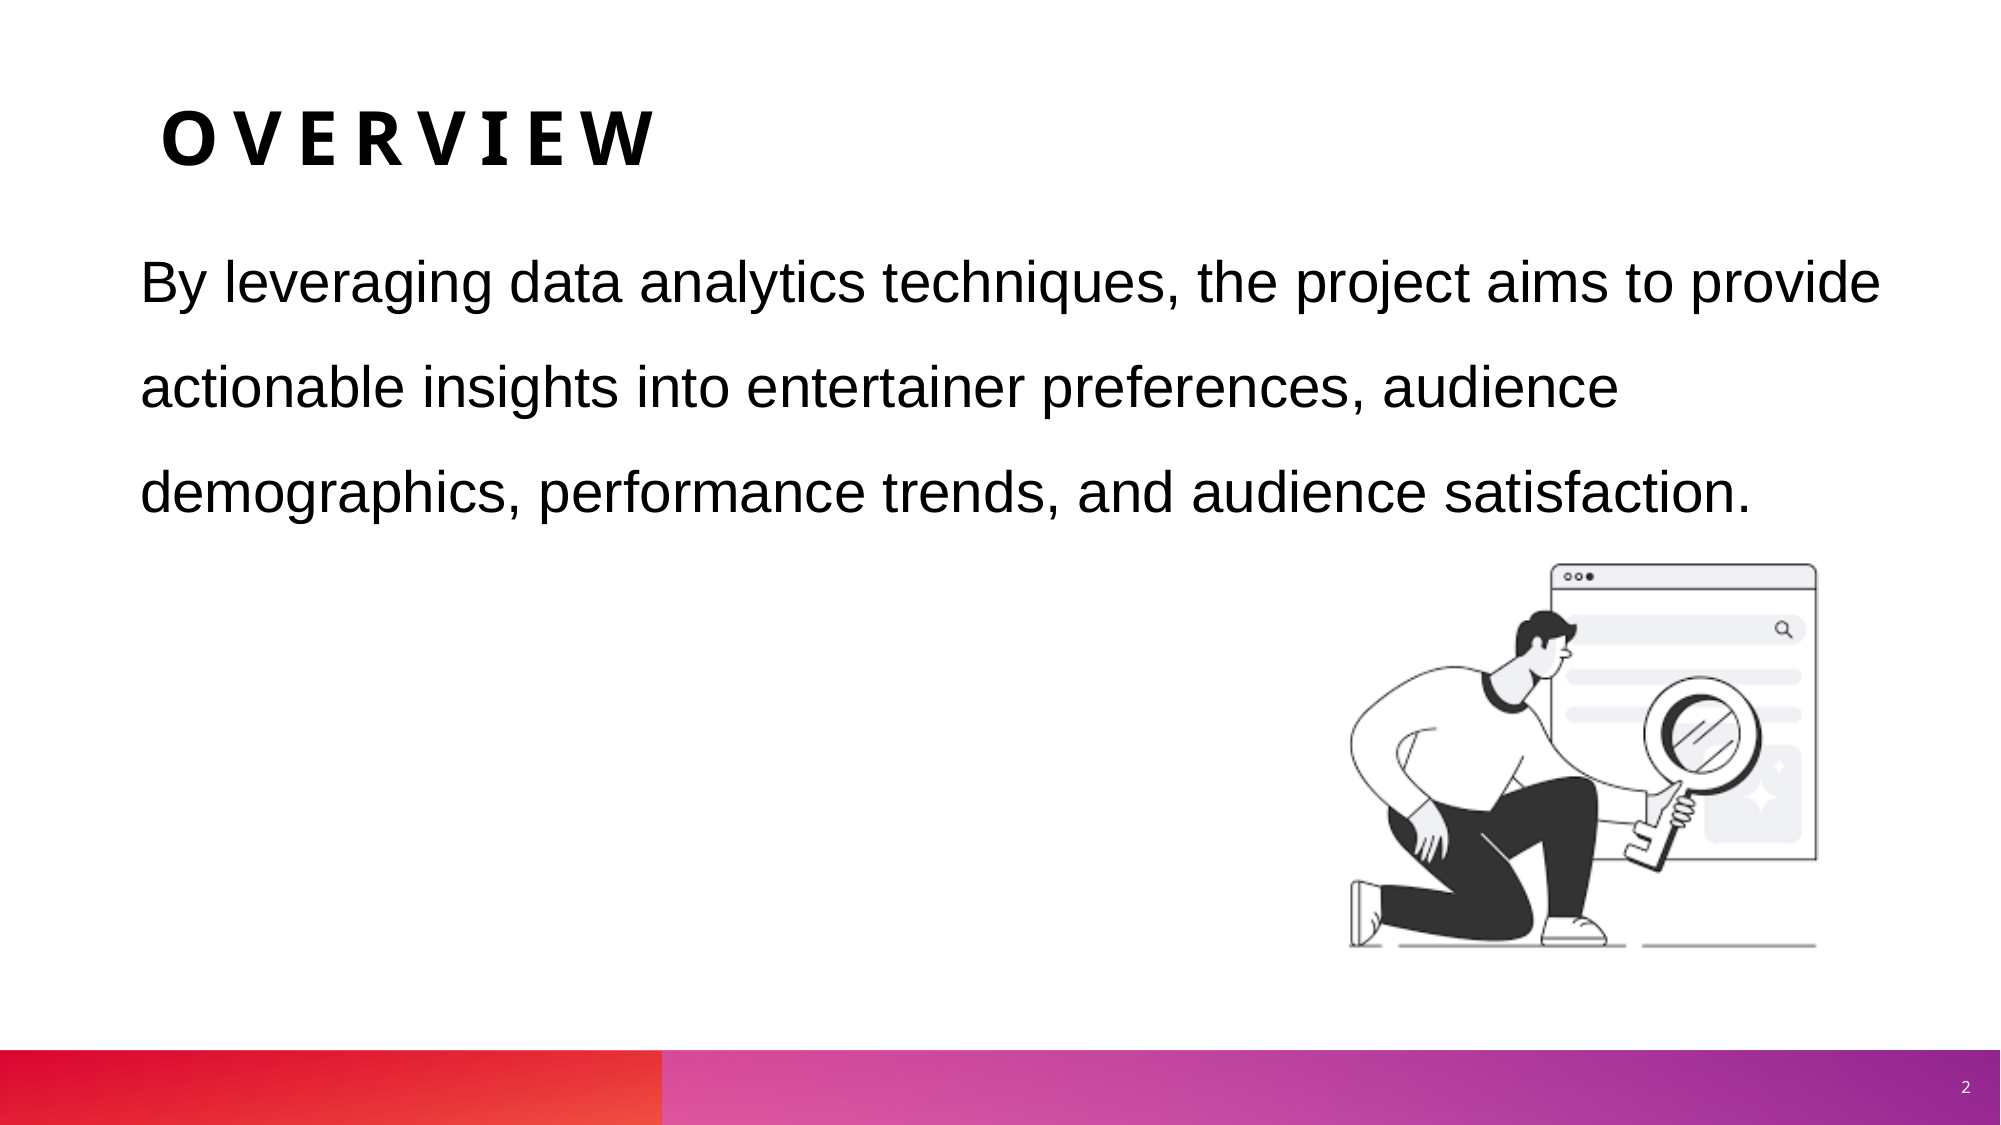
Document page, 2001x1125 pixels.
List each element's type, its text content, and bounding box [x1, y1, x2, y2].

picture [1349, 562, 1819, 950]
slide_number 2 [1913, 1051, 1986, 1125]
title Overview [159, 47, 1840, 181]
list By leveraging data analytics techniques, the project aims to provide actionable insights into entertainer preferences, audience demographics, performance trends, and audience satisfaction. [139, 208, 1902, 1017]
